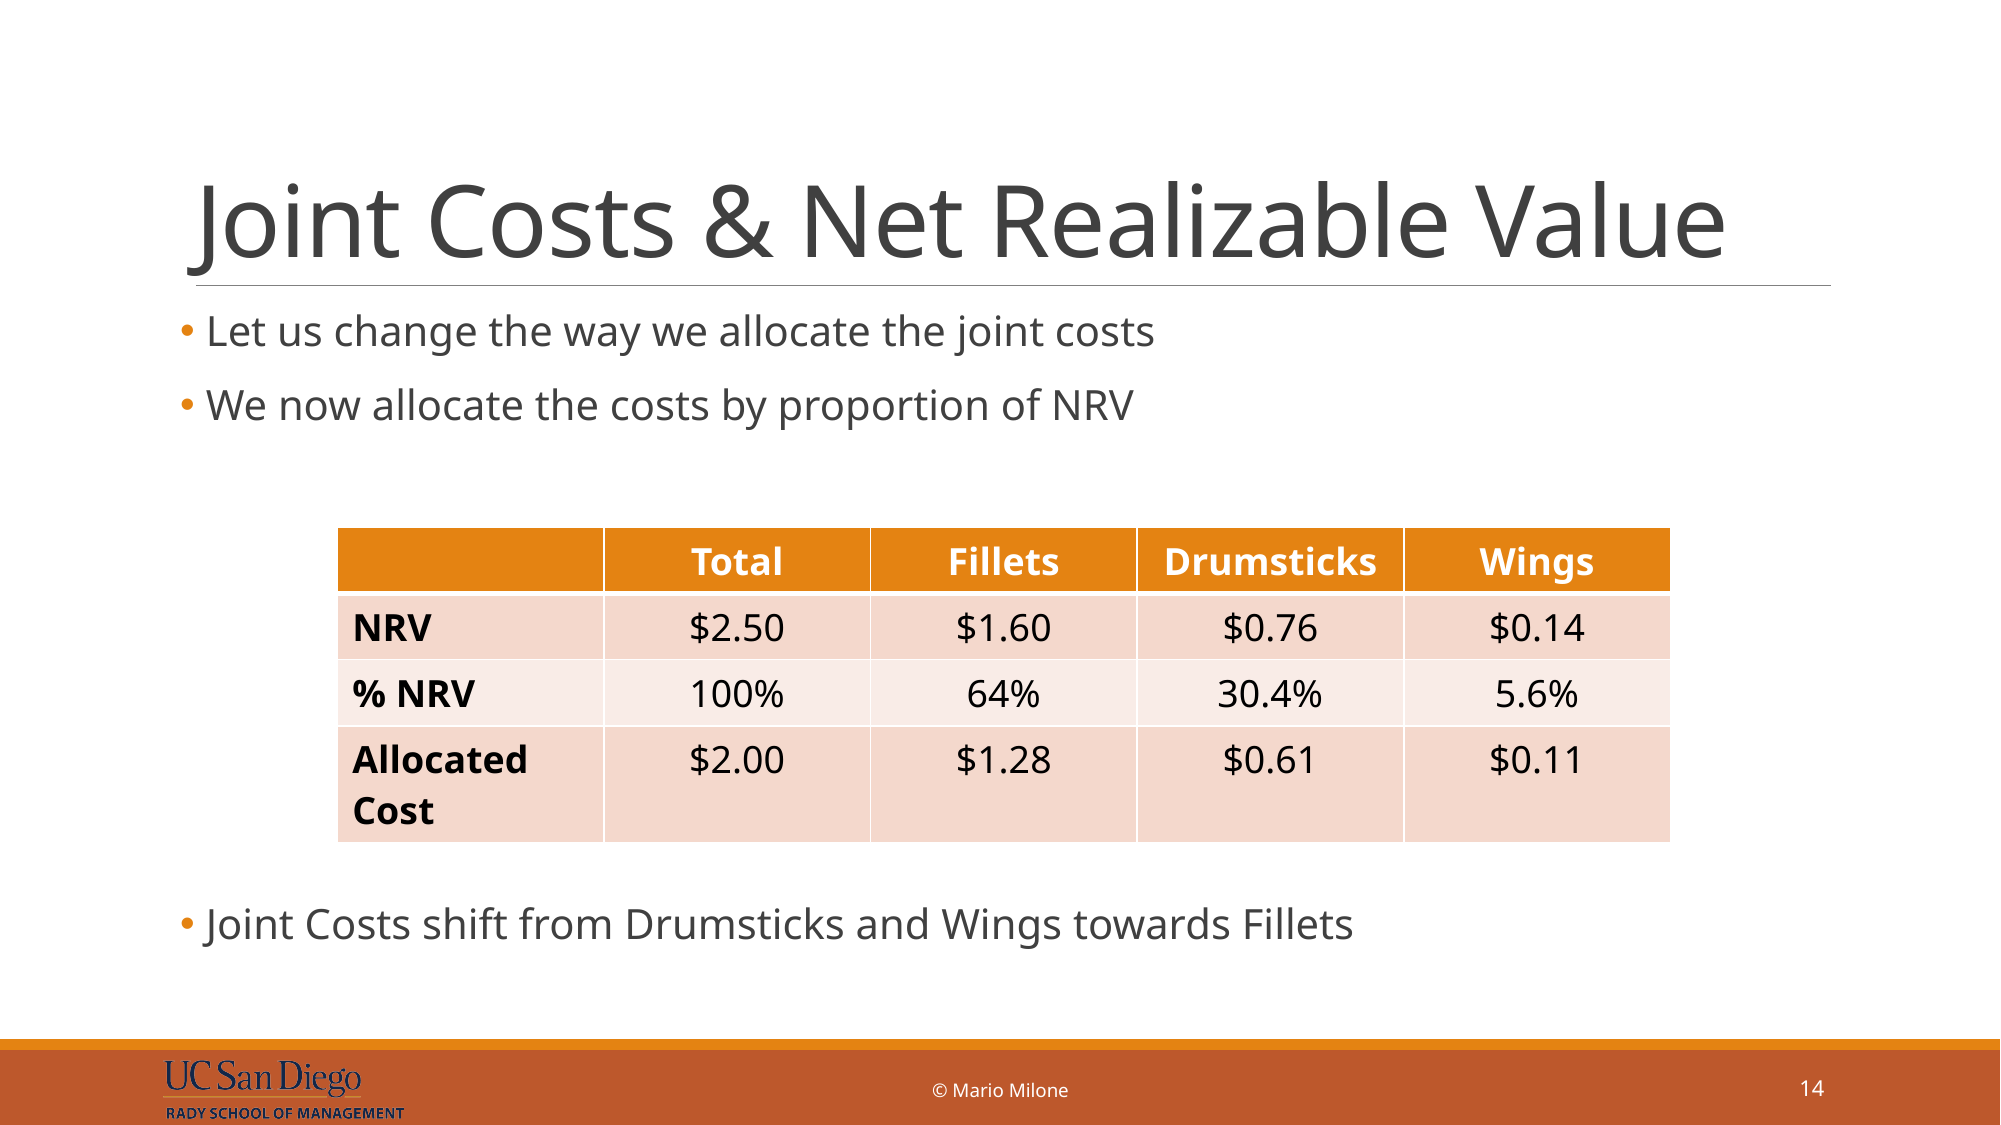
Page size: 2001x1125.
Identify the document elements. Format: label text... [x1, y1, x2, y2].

table_cell $0.76 [1138, 596, 1403, 659]
picture [160, 1056, 407, 1123]
slide_number 14 [1624, 1059, 1840, 1120]
table_cell Allocated Cost [338, 727, 603, 842]
table_cell $2.50 [605, 596, 870, 659]
table_cell $0.11 [1405, 727, 1670, 842]
table_cell NRV [338, 596, 603, 659]
table_cell $1.28 [871, 727, 1136, 842]
title Joint Costs & Net Realizable Value [180, 47, 1830, 285]
list Let us change the way we allocate the joint costs We now allocate the costs by proportion of NRV Joint Costs shift from Drumsticks and Wings towards Fillets [180, 302, 1830, 963]
table_cell $0.14 [1405, 596, 1670, 659]
table_cell $2.00 [605, 727, 870, 842]
table_header Wings [1405, 528, 1670, 591]
table_cell % NRV [338, 660, 603, 725]
footer © Mario Milone [604, 1059, 1396, 1120]
table_cell $1.60 [871, 596, 1136, 659]
table_cell 100% [605, 660, 870, 725]
table_header Total [605, 528, 870, 591]
table_cell $0.61 [1138, 727, 1403, 842]
table_cell 64% [871, 660, 1136, 725]
table_header Drumsticks [1138, 528, 1403, 591]
table_cell 30.4% [1138, 660, 1403, 725]
table_header Fillets [871, 528, 1136, 591]
table_cell 5.6% [1405, 660, 1670, 725]
table_header [338, 528, 603, 591]
